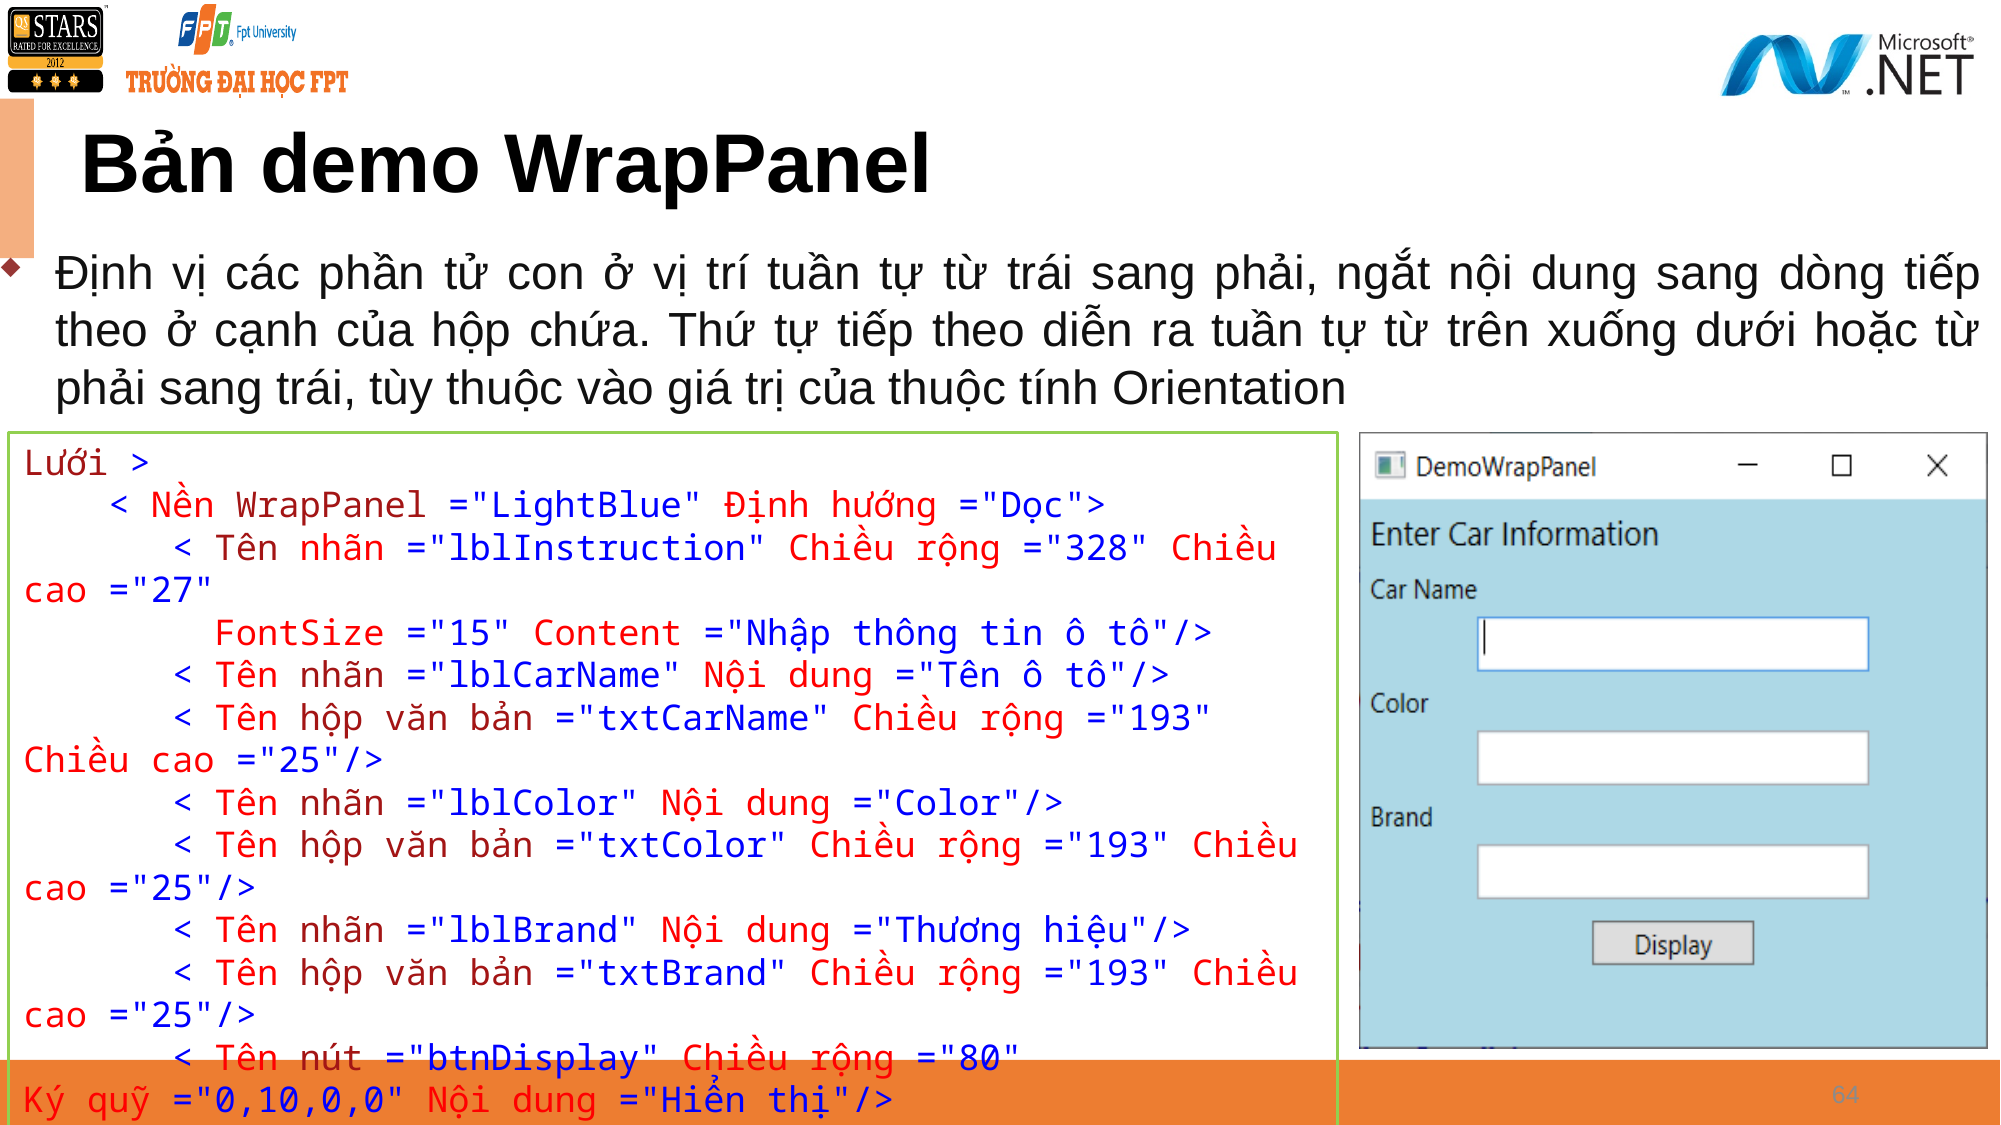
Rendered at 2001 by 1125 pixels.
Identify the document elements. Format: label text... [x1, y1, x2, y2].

picture [1359, 432, 1988, 1049]
text_box Định vị các phần tử con ở vị trí tuần tự từ trái sang phải, ngắt nội dung sang dòng tiếp theo ở cạnh của hộp chứa. Thứ tự tiếp theo diễn ra tuần tự từ trên xuống dưới hoặc từ phải sang trái, tùy thuộc vào giá trị của thuộc tính Orientation [0, 234, 2000, 422]
picture [1685, 0, 2001, 129]
title Bản demo WrapPanel [65, 118, 1895, 213]
slide_number 64 [1424, 1063, 1875, 1123]
text_box Lưới > < Nền WrapPanel ="LightBlue" Định hướng ="Dọc"> < Tên nhãn ="lblInstruction" Chiều rộng ="328" Chiều cao ="27" FontSize ="15" Content ="Nhập thông tin ô tô"/> < Tên nhãn ="lblCarName" Nội dung ="Tên ô tô"/> < Tên hộp văn bản ="txtCarName" Chiều rộng ="193" Chiều cao ="25"/> < Tên nhãn ="lblColor" Nội dung ="Color"/> < Tên hộp văn bản ="txtColor" Chiều rộng ="193" Chiều cao ="25"/> < Tên nhãn ="lblBrand" Nội dung ="Thương hiệu"/> < Tên hộp văn bản ="txtBrand" Chiều rộng ="193" Chiều cao ="25"/> < Tên nút ="btnDisplay" Chiều rộng ="80" Ký quỹ ="0,10,0,0" Nội dung ="Hiển thị"/> </ WrapPanel > </ Lưới >< [8, 432, 1338, 1125]
